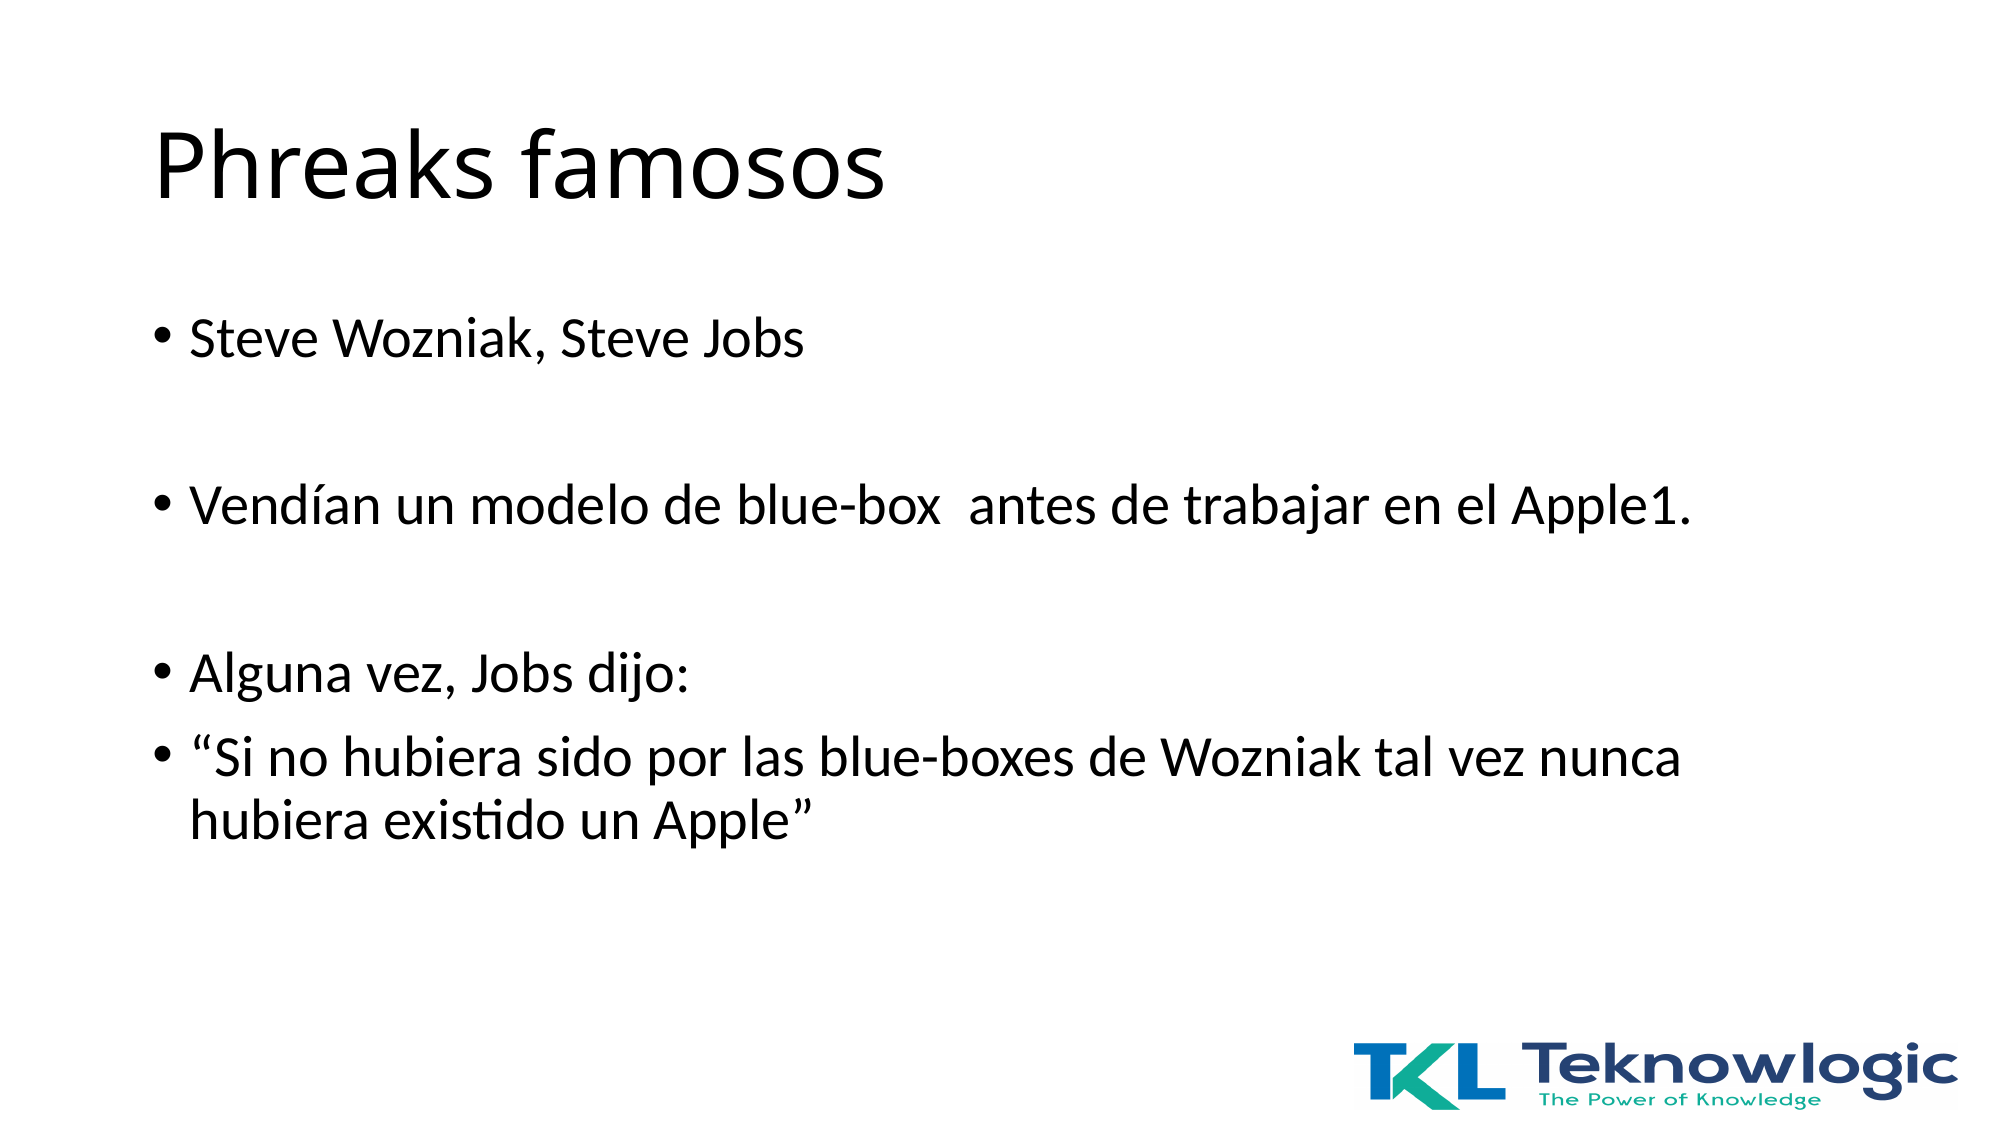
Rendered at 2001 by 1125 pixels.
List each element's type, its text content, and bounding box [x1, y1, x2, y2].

title Phreaks famosos [137, 59, 1863, 278]
list Steve Wozniak, Steve Jobs Vendían un modelo de blue-box antes de trabajar en el Apple1. Alguna vez, Jobs dijo: “Si no hubiera sido por las blue-boxes de Wozniak tal vez nunca hubiera existido un Apple” [137, 299, 1863, 1014]
picture [1354, 1042, 1958, 1110]
